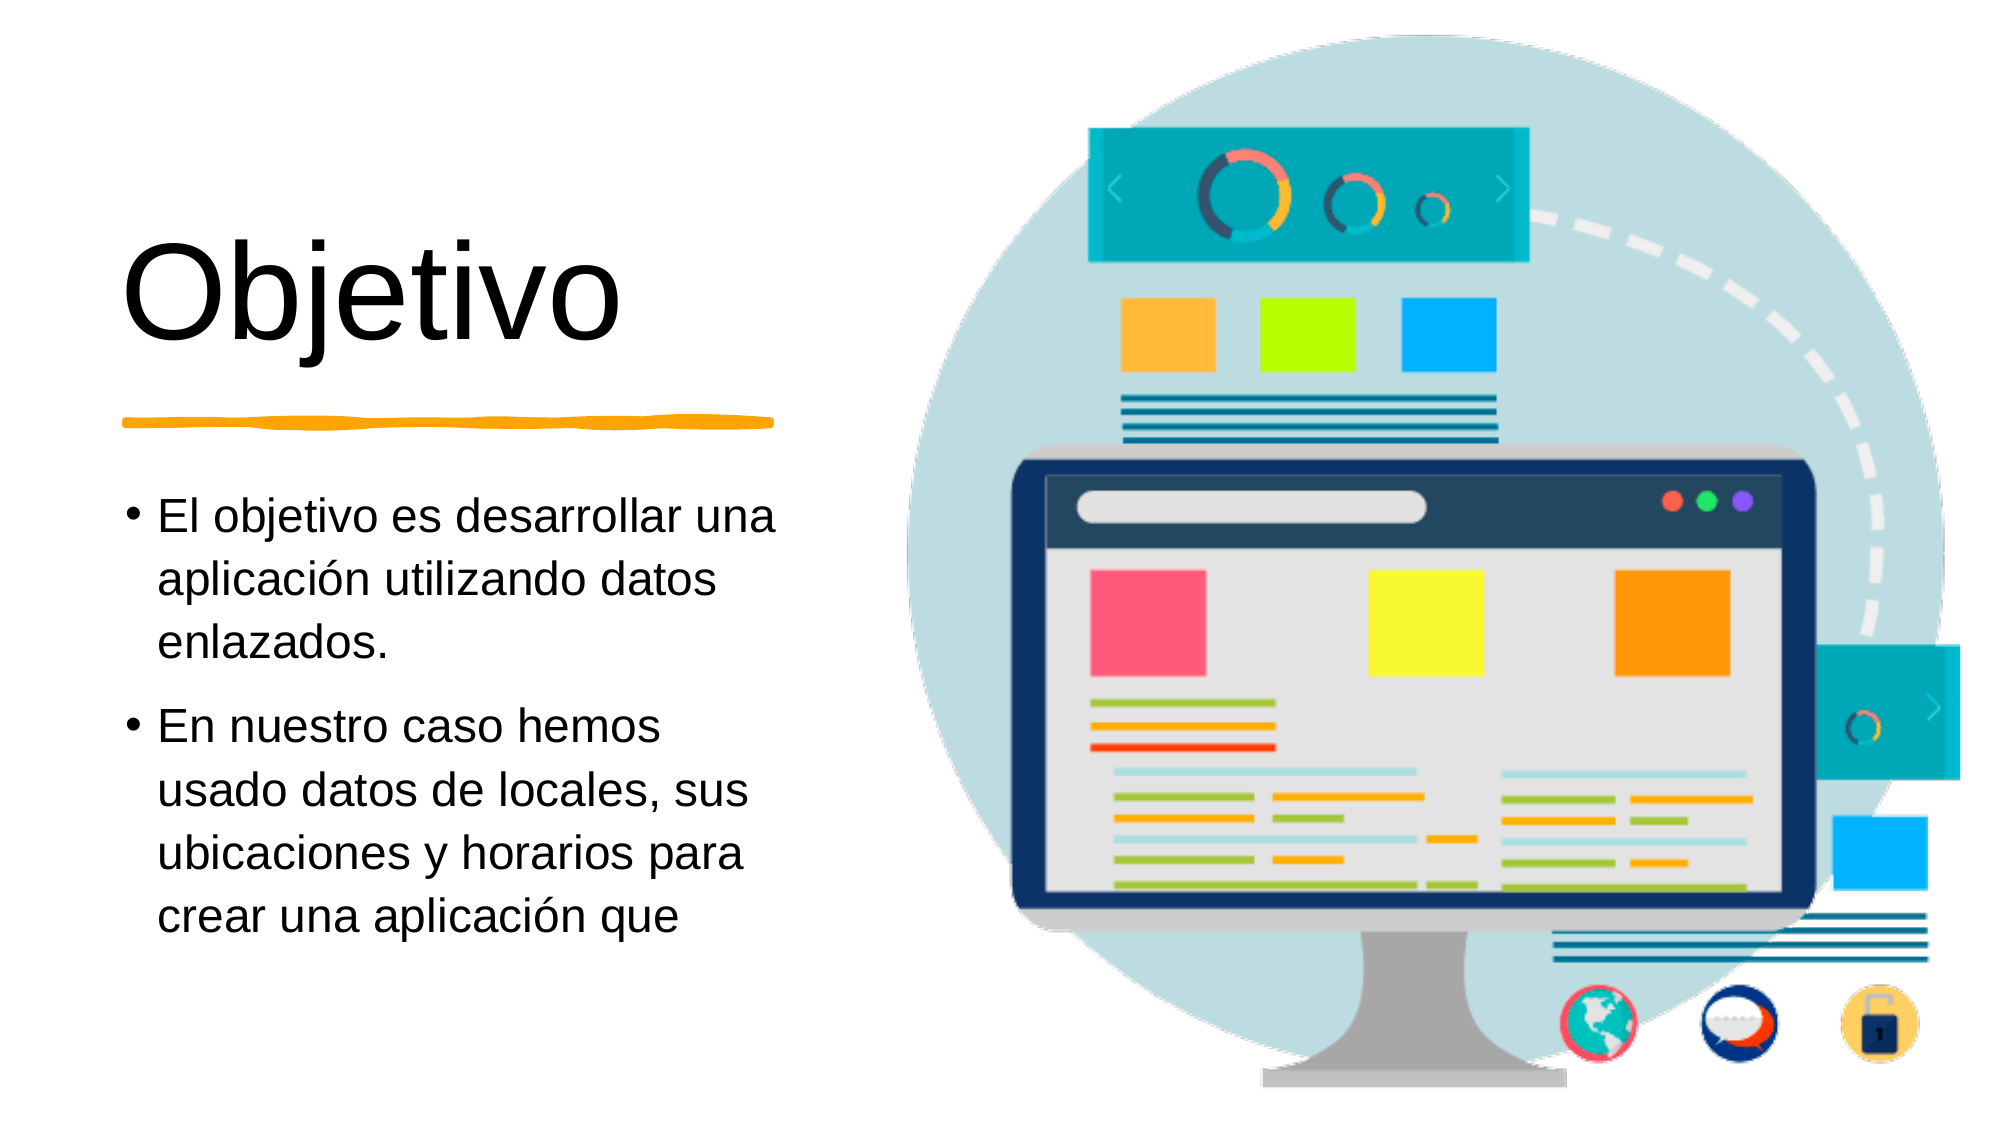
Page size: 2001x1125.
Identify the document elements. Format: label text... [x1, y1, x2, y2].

title Objetivo [105, 53, 822, 375]
picture [871, 0, 2000, 1125]
list El objetivo es desarrollar una aplicación utilizando datos enlazados. En nuestro caso hemos usado datos de locales, sus ubicaciones y horarios para crear una aplicación que [105, 471, 802, 1016]
text_box [125, 417, 771, 428]
text_box [0, 0, 868, 1125]
